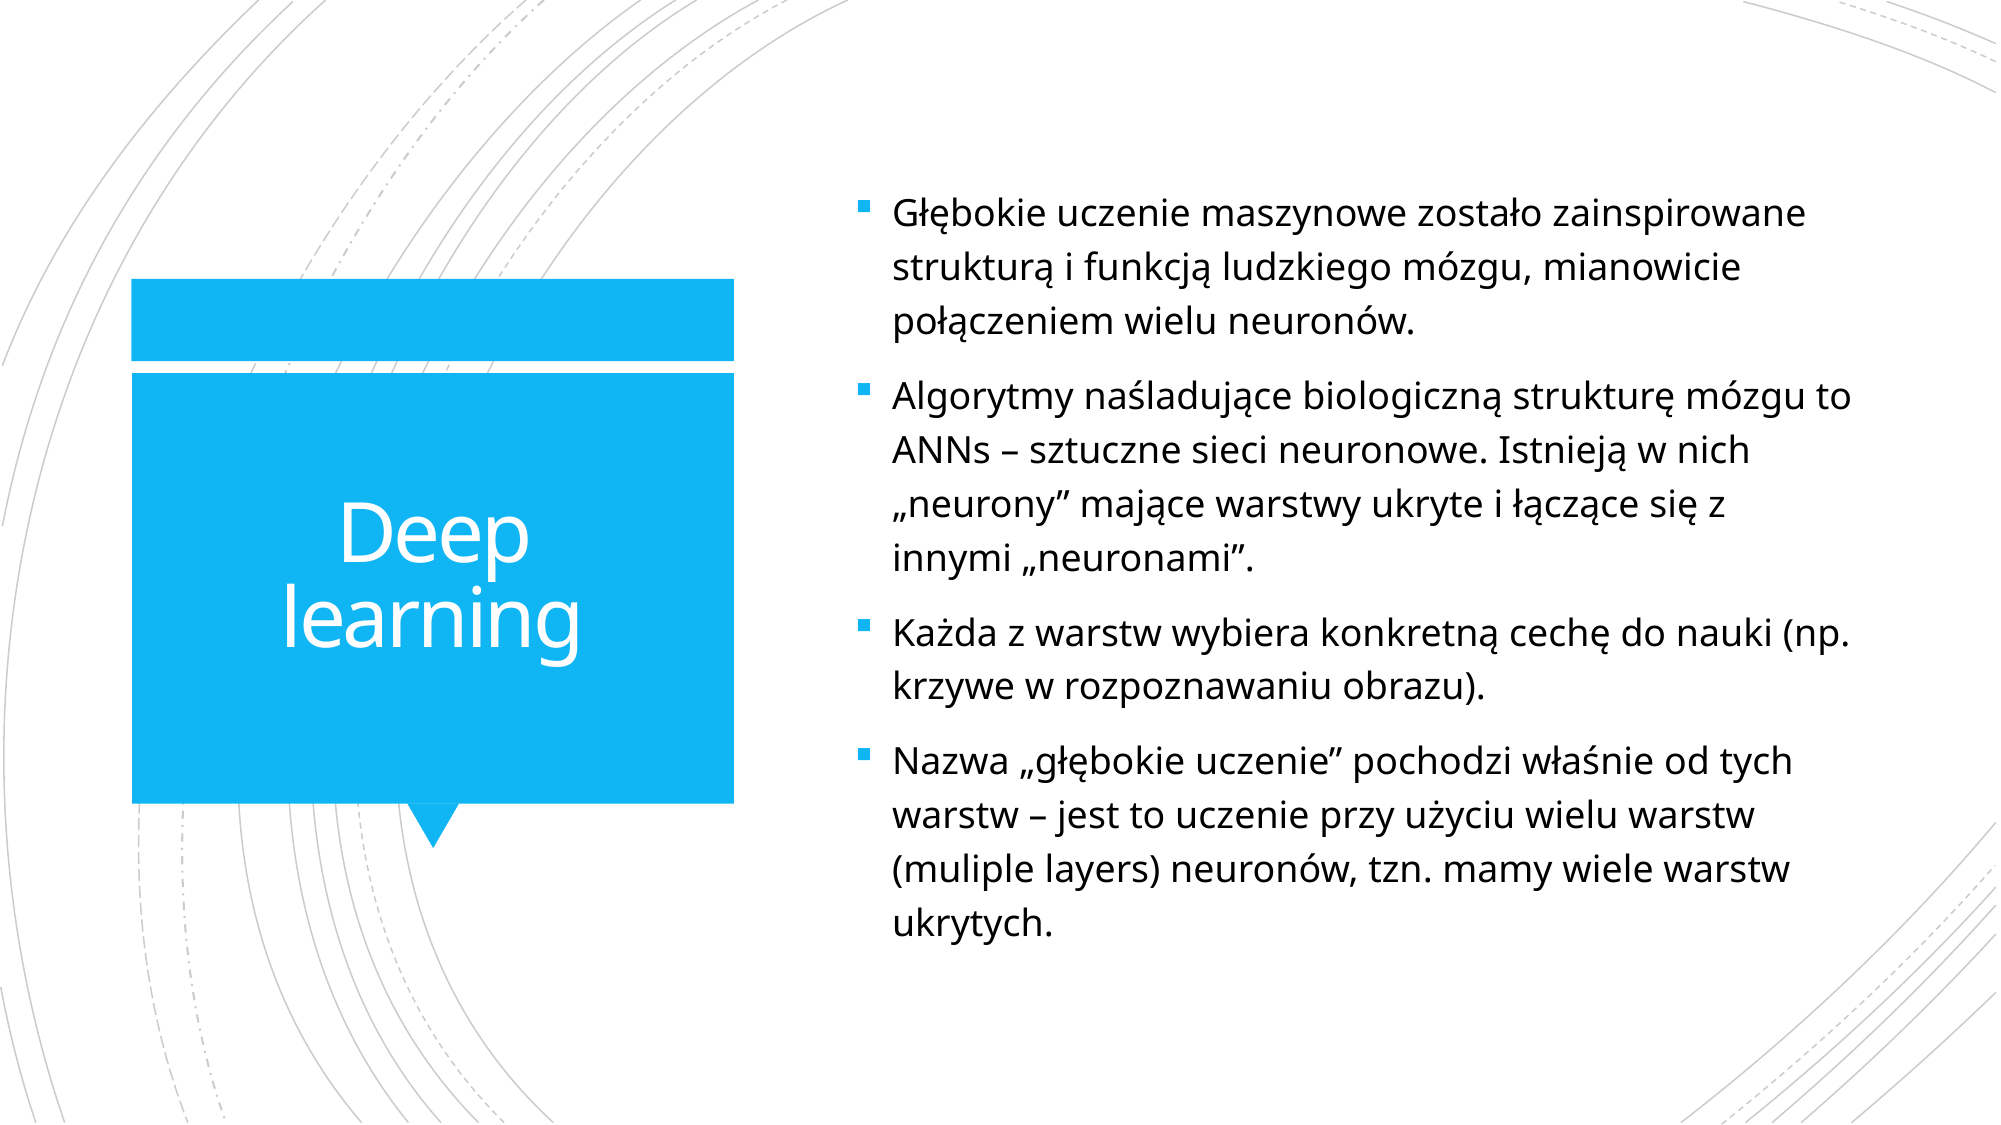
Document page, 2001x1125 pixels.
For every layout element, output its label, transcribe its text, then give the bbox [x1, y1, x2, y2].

list Głębokie uczenie maszynowe zostało zainspirowane strukturą i funkcją ludzkiego mózgu, mianowicie połączeniem wielu neuronów. Algorytmy naśladujące biologiczną strukturę mózgu to ANNs – sztuczne sieci neuronowe. Istnieją w nich „neurony” mające warstwy ukryte i łączące się z innymi „neuronami”. Każda z warstw wybiera konkretną cechę do nauki (np. krzywe w rozpoznawaniu obrazu). Nazwa „głębokie uczenie” pochodzi właśnie od tych warstw – jest to uczenie przy użyciu wielu warstw (muliple layers) neuronów, tzn. mamy wiele warstw ukrytych. [839, 131, 1871, 993]
title Deep learning [145, 370, 720, 789]
